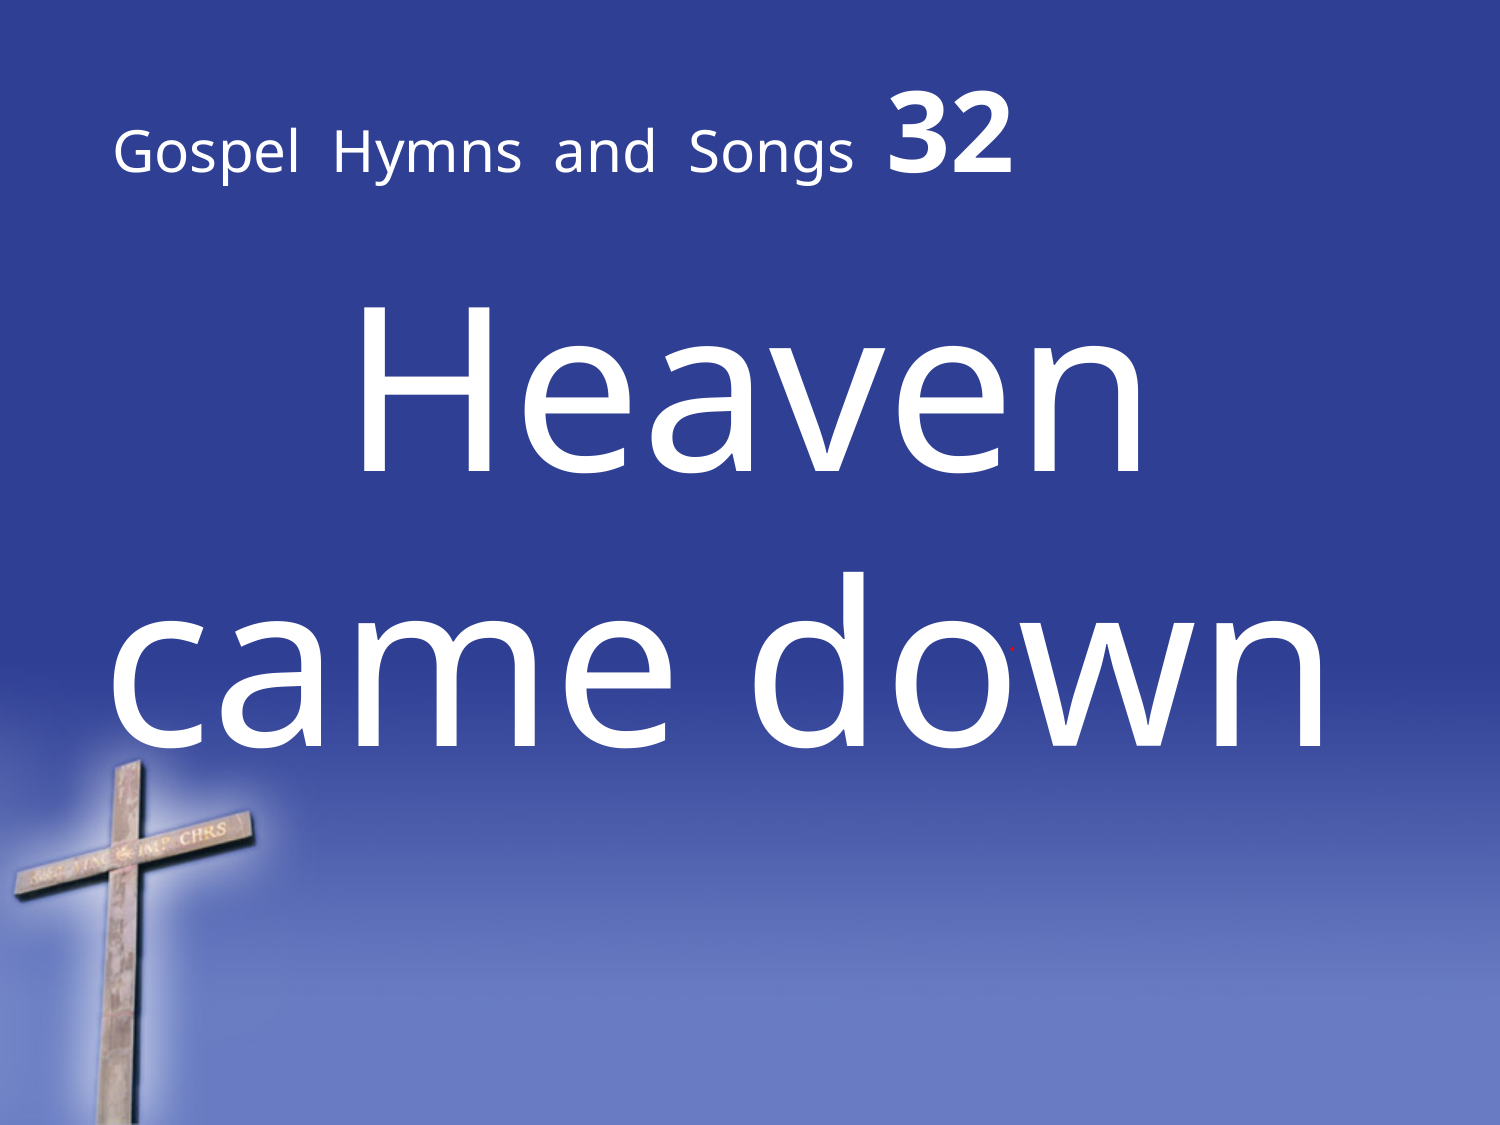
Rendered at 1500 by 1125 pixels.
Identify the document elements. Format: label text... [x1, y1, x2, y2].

picture [0, 0, 1500, 1125]
list Heaven came down [17, 234, 1483, 1094]
title Gospel Hymns and Songs 32 [5, 0, 1381, 256]
